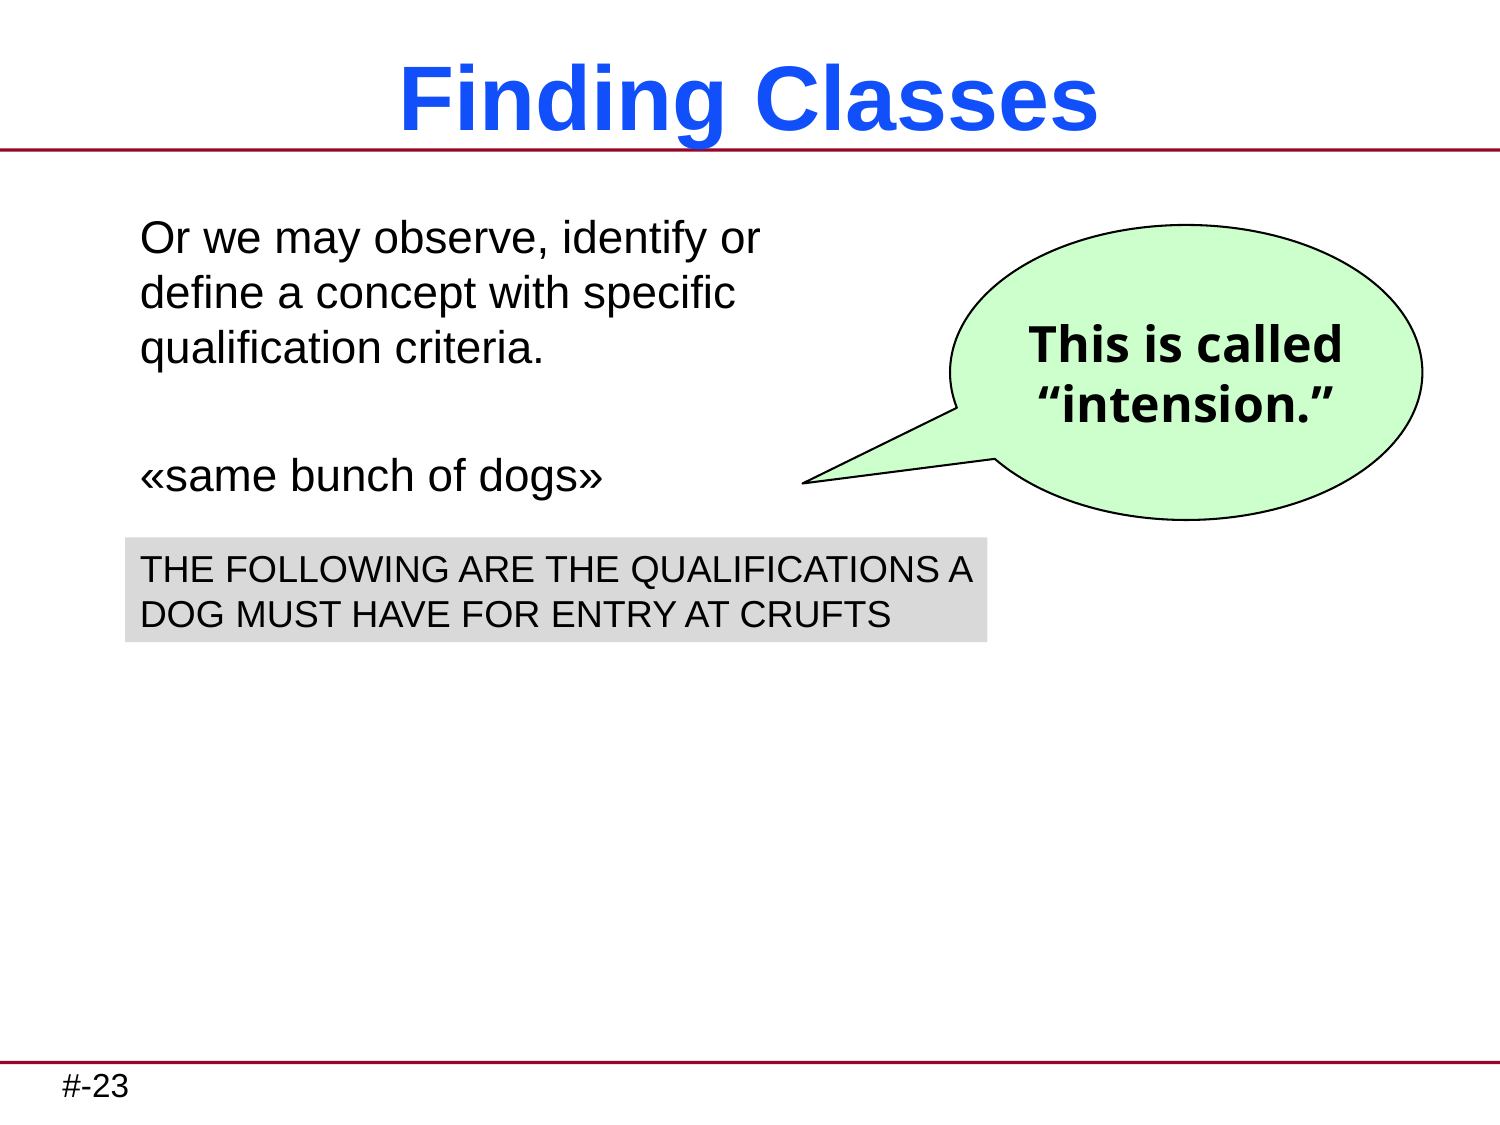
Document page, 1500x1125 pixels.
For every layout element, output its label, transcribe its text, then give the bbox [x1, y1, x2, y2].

list Or we may observe, identify or define a concept with specific qualification criteria. «same bunch of dogs» [124, 199, 901, 1039]
title Finding Classes [24, 36, 1476, 151]
text_box THE FOLLOWING ARE THE QUALIFICATIONS A DOG MUST HAVE FOR ENTRY AT CRUFTS [125, 537, 988, 643]
text_box This is called “intension.” [802, 224, 1423, 520]
